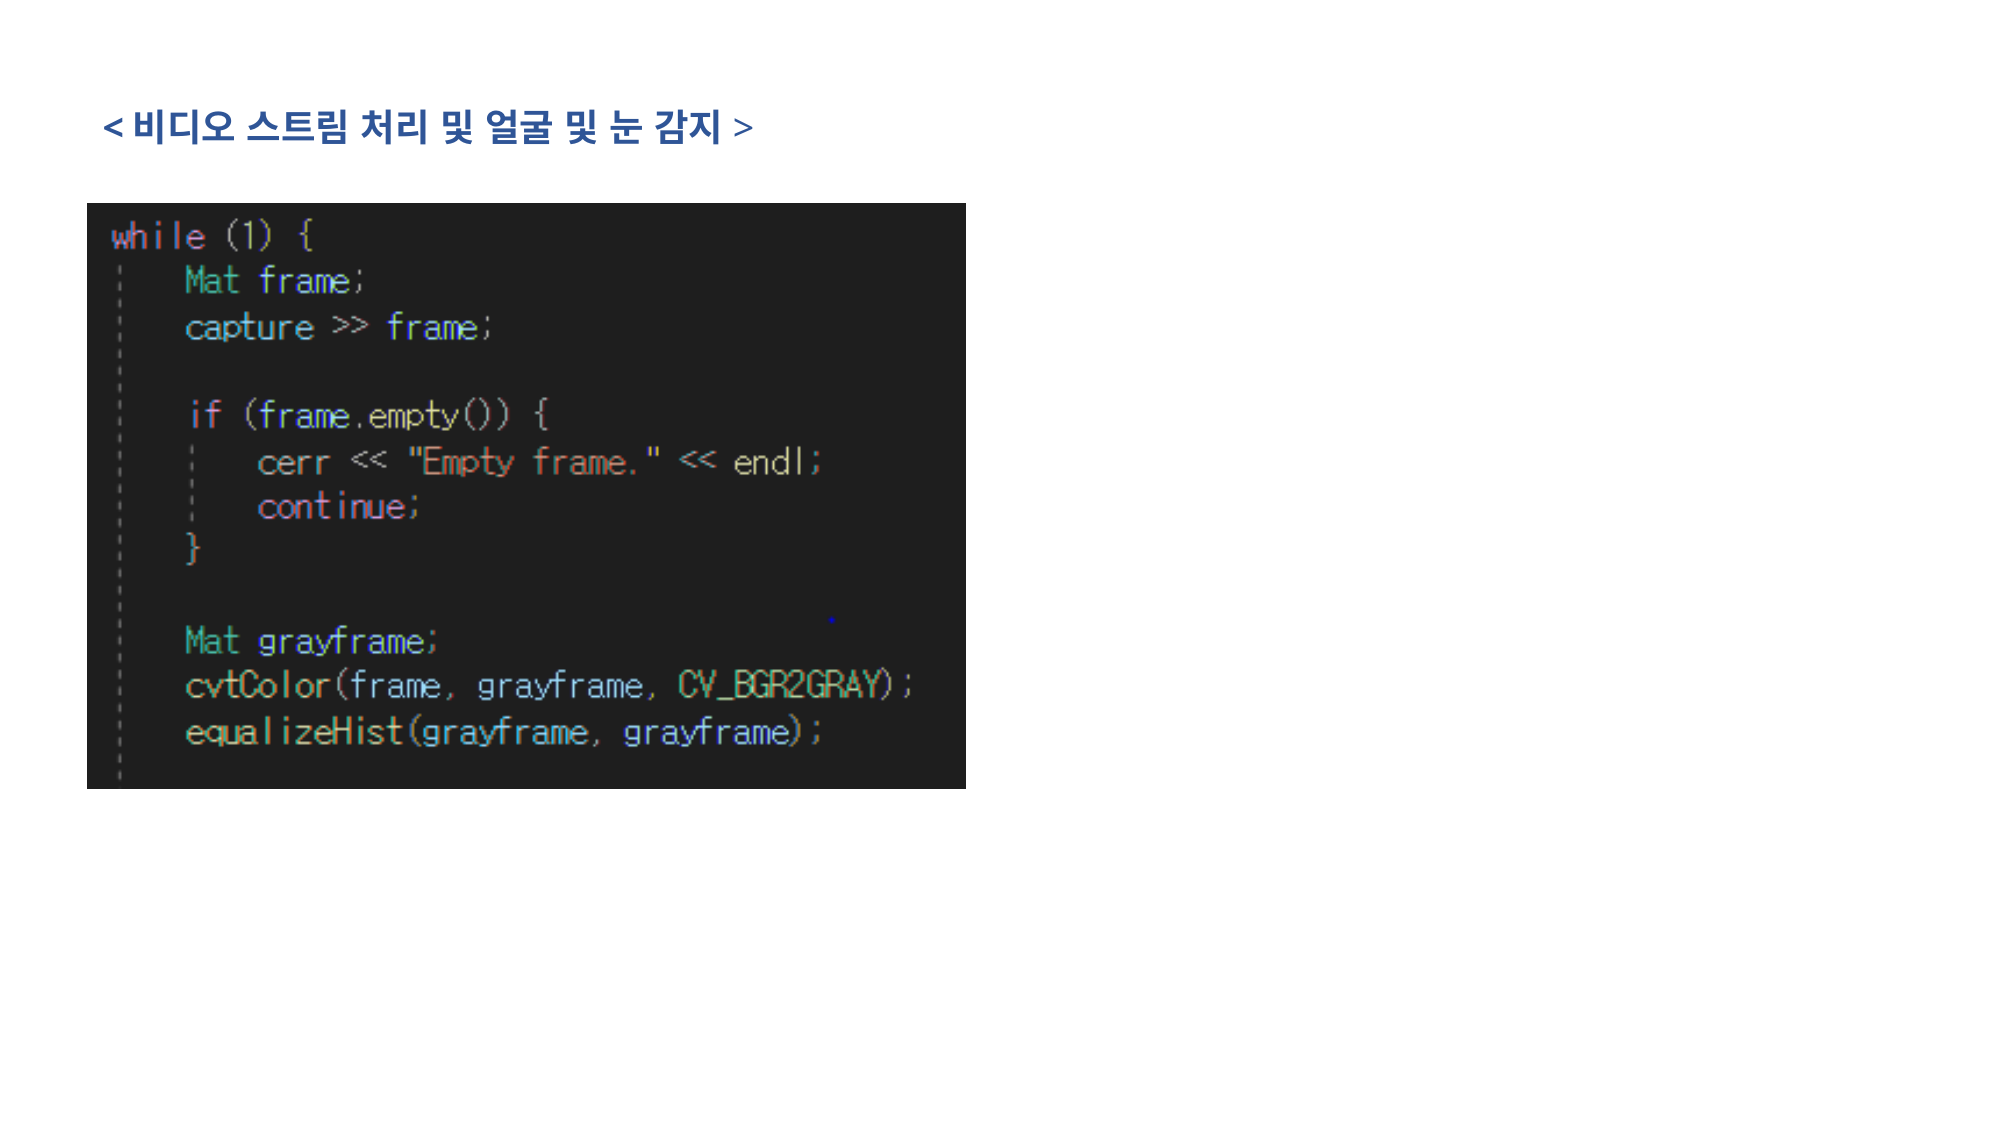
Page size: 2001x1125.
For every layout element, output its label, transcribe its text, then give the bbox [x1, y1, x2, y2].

list <비디오 스트림 처리 및 얼굴 및 눈 감지> [87, 101, 1813, 816]
picture [87, 203, 966, 789]
